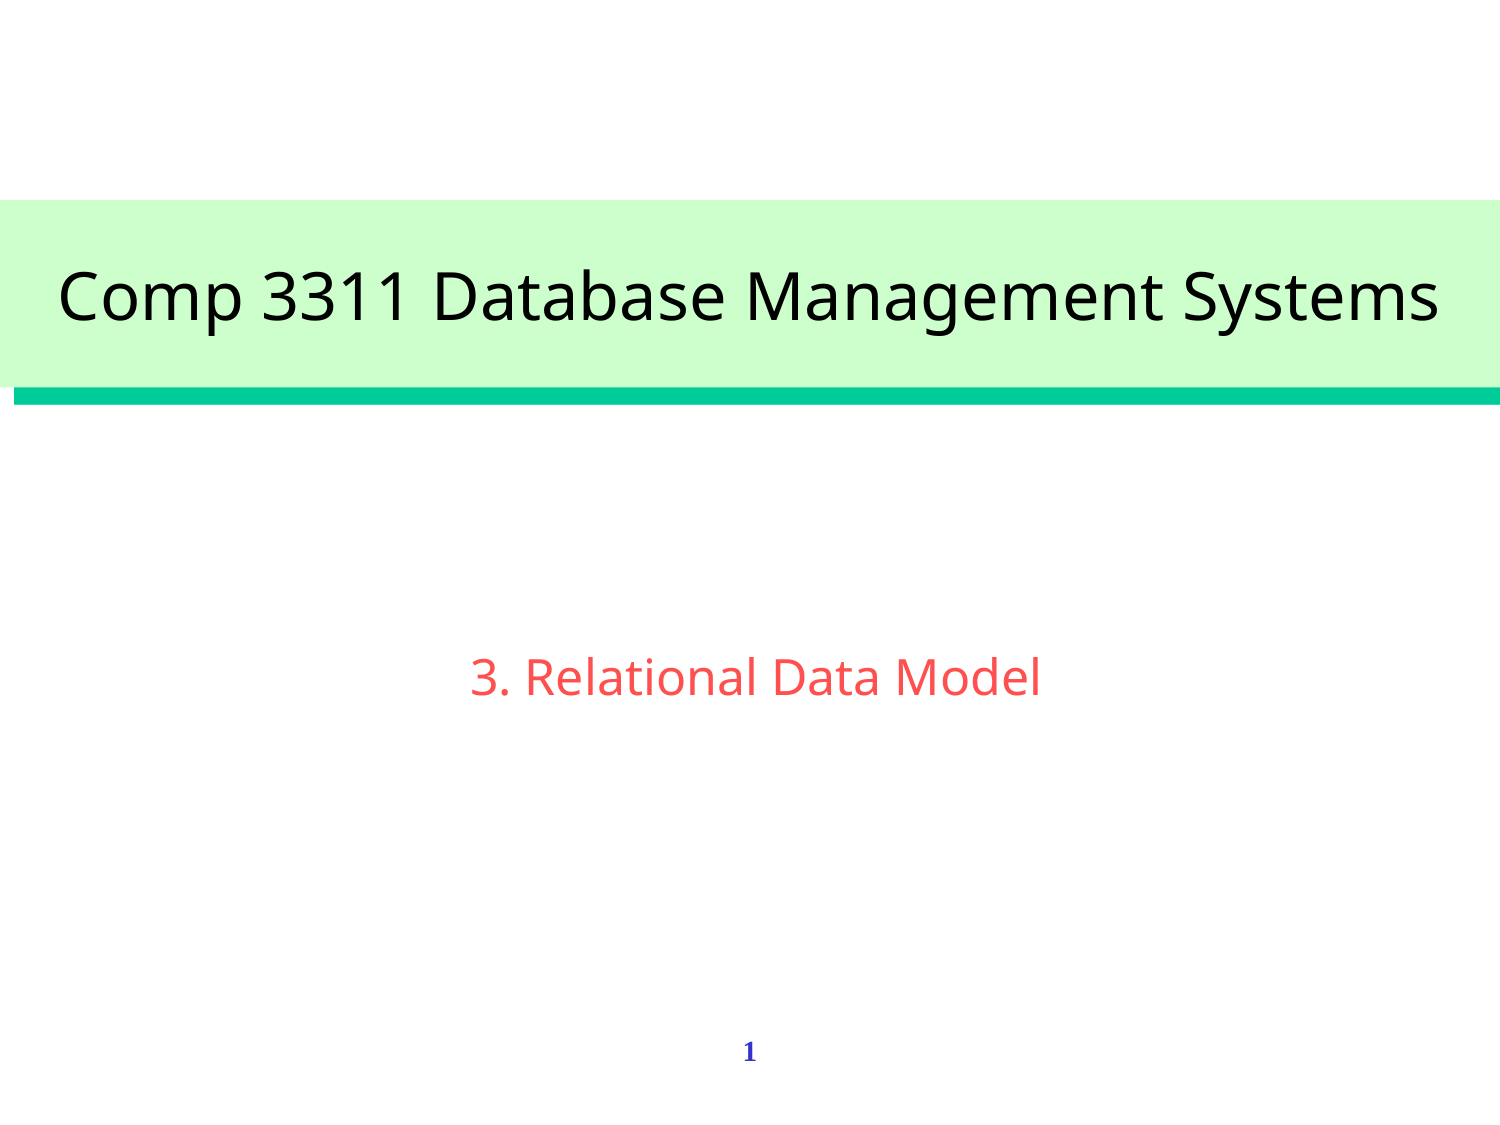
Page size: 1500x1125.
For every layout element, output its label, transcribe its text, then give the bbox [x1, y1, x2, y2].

text_box Comp 3311 Database Management Systems [0, 200, 1500, 388]
footer 1 [75, 1025, 1425, 1100]
text_box 3. Relational Data Model [224, 637, 1288, 825]
